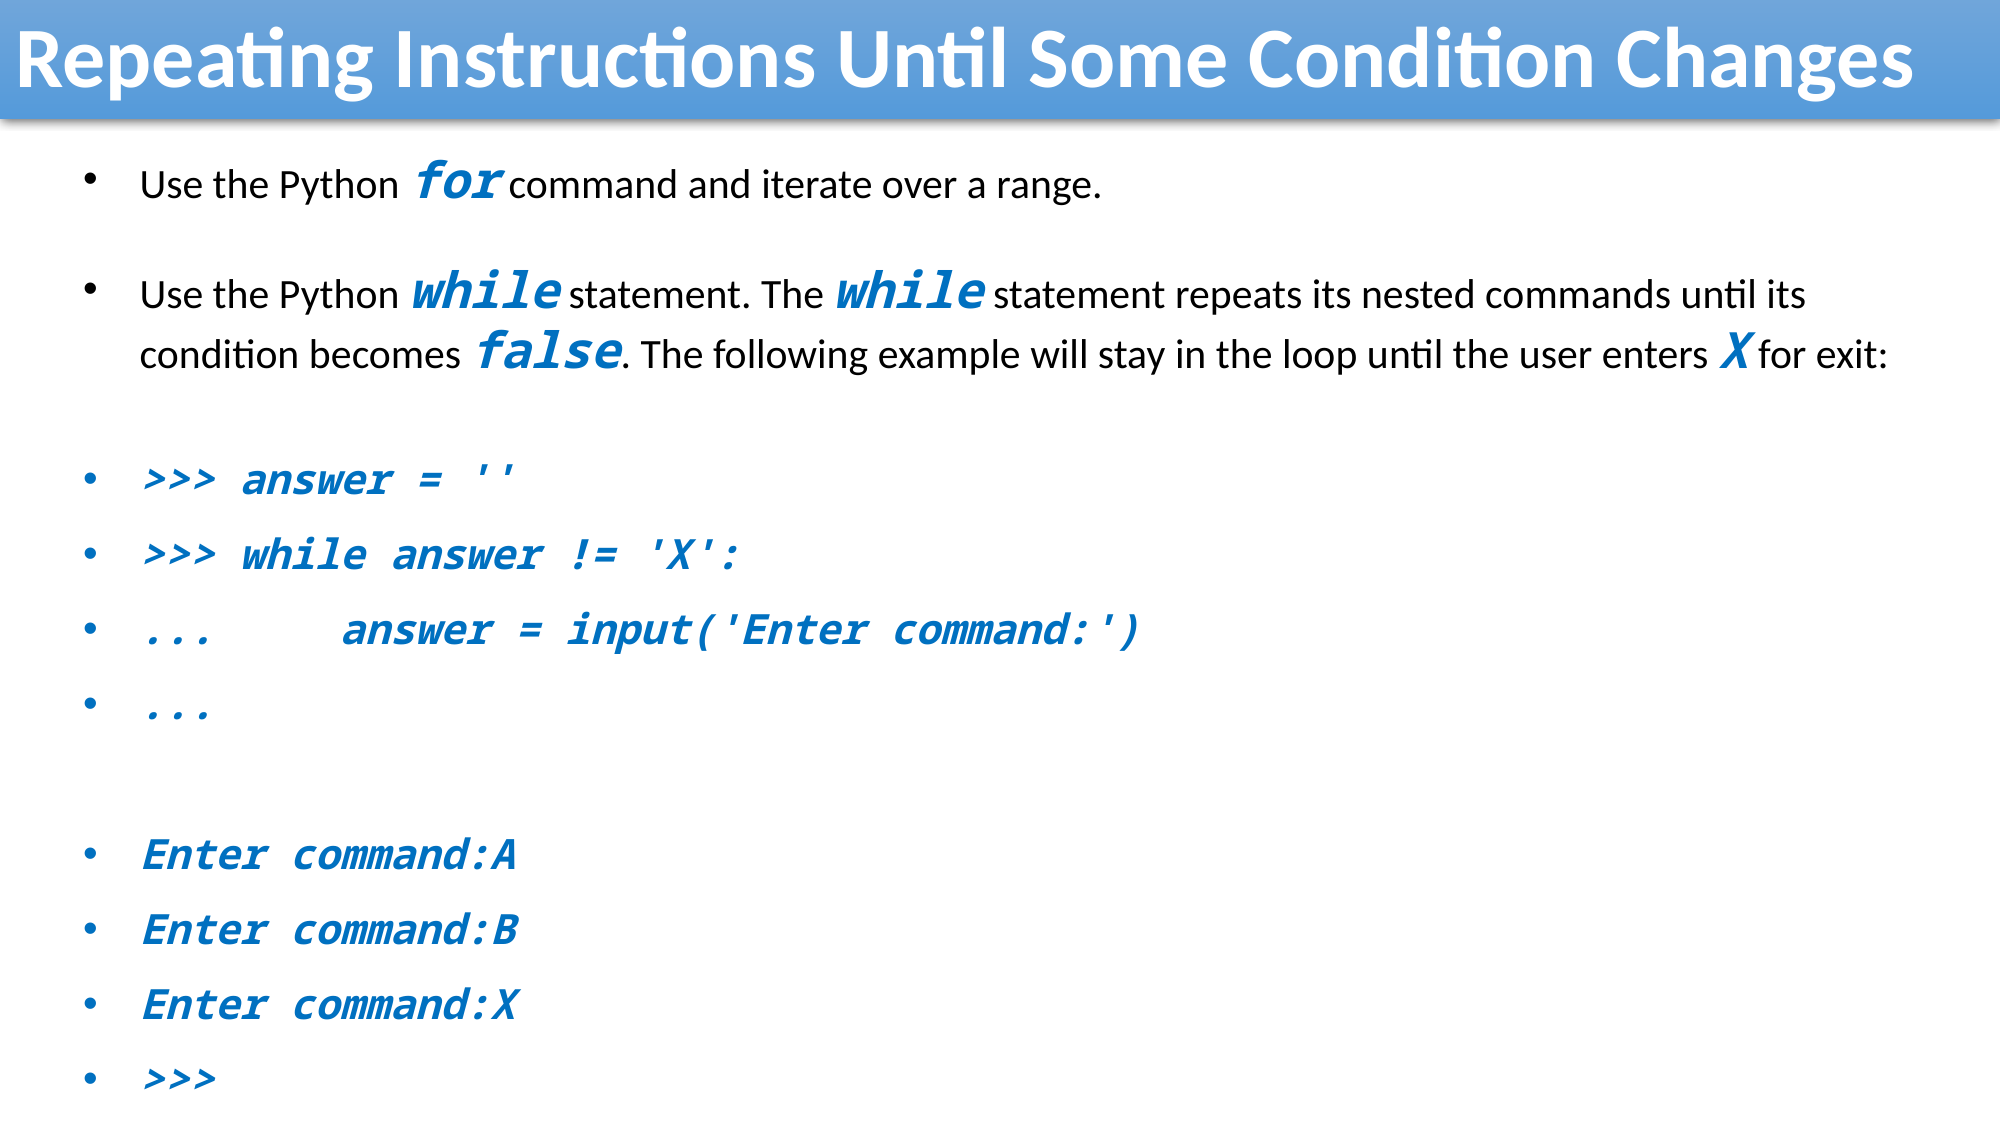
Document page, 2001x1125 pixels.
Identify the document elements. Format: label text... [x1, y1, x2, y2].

text_box [10, 0, 1614, 1019]
text_box Repeating Instructions Until Some Condition Changes [0, 0, 10, 119]
text_box Use the Python for command and iterate over a range. Use the Python while statement. The while statement repeats its nested commands until its condition becomes false. The following example will stay in the loop until the user enters X for exit: >>> answer = '' >>> while answer != 'X': ... answer = input('Enter command:') ... Enter command:A Enter command:B Enter command:X >>> [68, 140, 1932, 1125]
text_box Repeating Instructions Until Some Condition Changes [1614, 0, 2000, 119]
